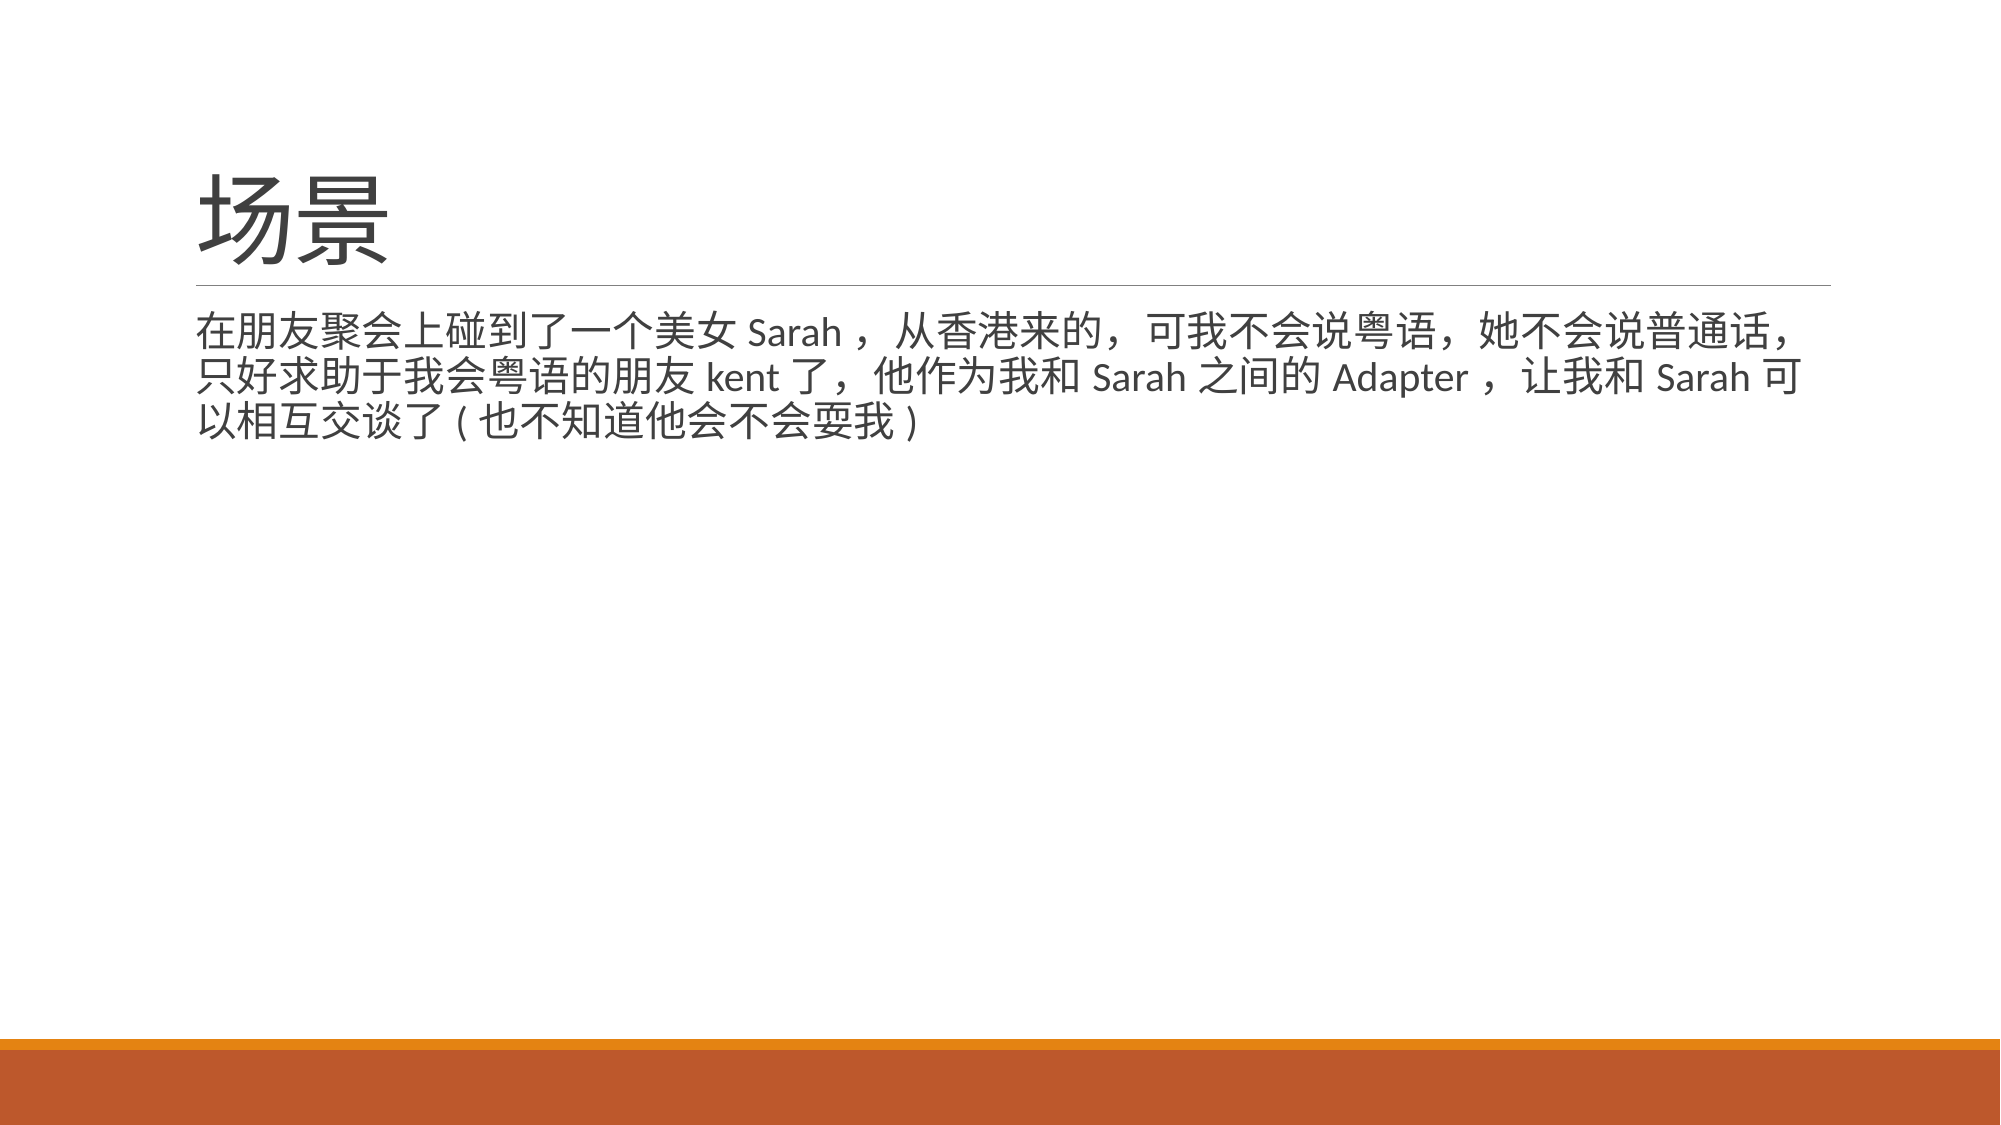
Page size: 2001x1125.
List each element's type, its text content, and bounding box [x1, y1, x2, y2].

title 场景 [180, 47, 1830, 285]
list 在朋友聚会上碰到了一个美女Sarah，从香港来的，可我不会说粤语，她不会说普通话，只好求助于我会粤语的朋友kent了，他作为我和Sarah之间的Adapter，让我和Sarah可以相互交谈了(也不知道他会不会耍我) [180, 302, 1830, 963]
